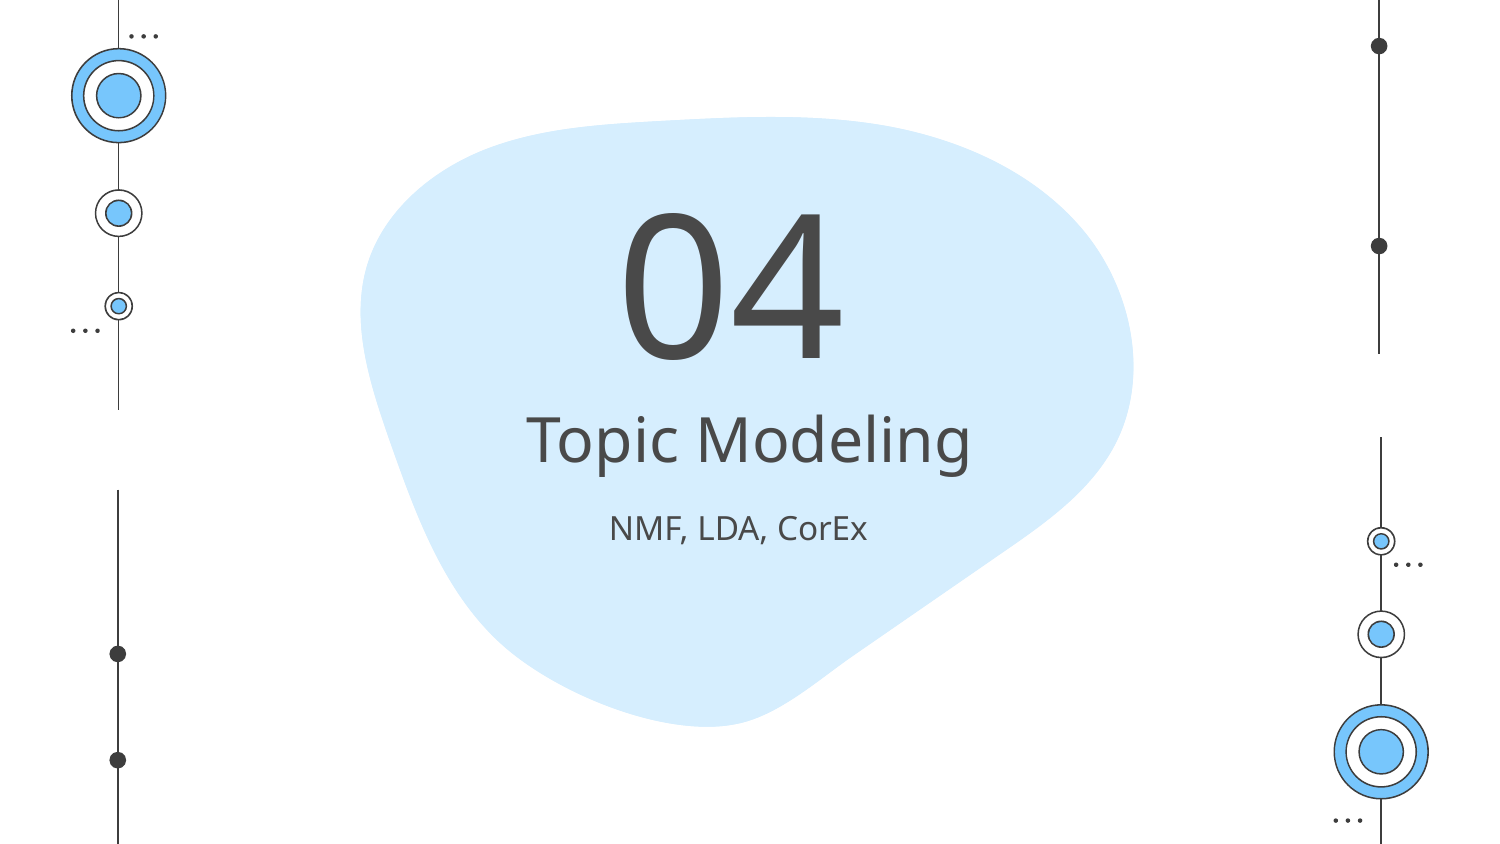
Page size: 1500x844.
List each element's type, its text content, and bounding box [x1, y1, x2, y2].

subtitle NMF, LDA, CorEx [480, 491, 1006, 605]
title Topic Modeling [418, 366, 1082, 498]
title 04 [487, 190, 975, 366]
